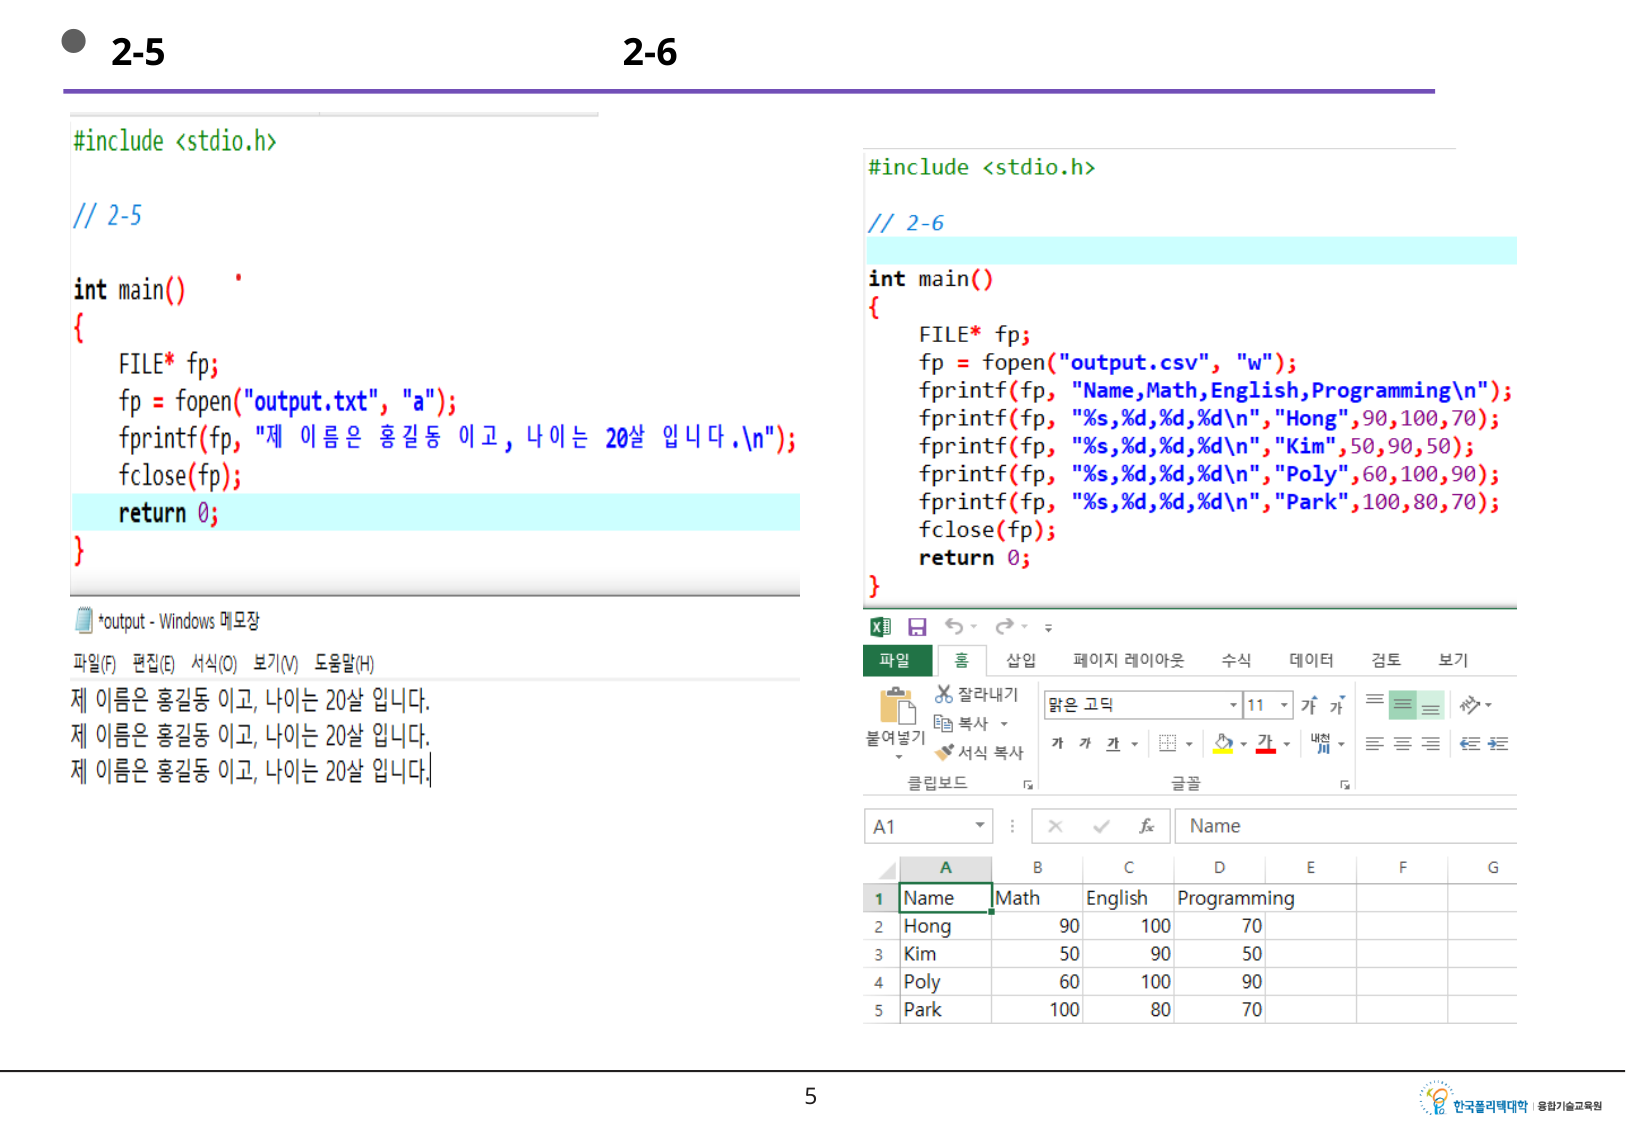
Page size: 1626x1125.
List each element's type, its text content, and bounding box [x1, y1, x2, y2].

picture [1415, 1076, 1604, 1118]
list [863, 148, 1517, 1024]
title 2-5 2-6 [95, 0, 1605, 81]
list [70, 111, 801, 825]
slide_number 4 [765, 1072, 857, 1123]
